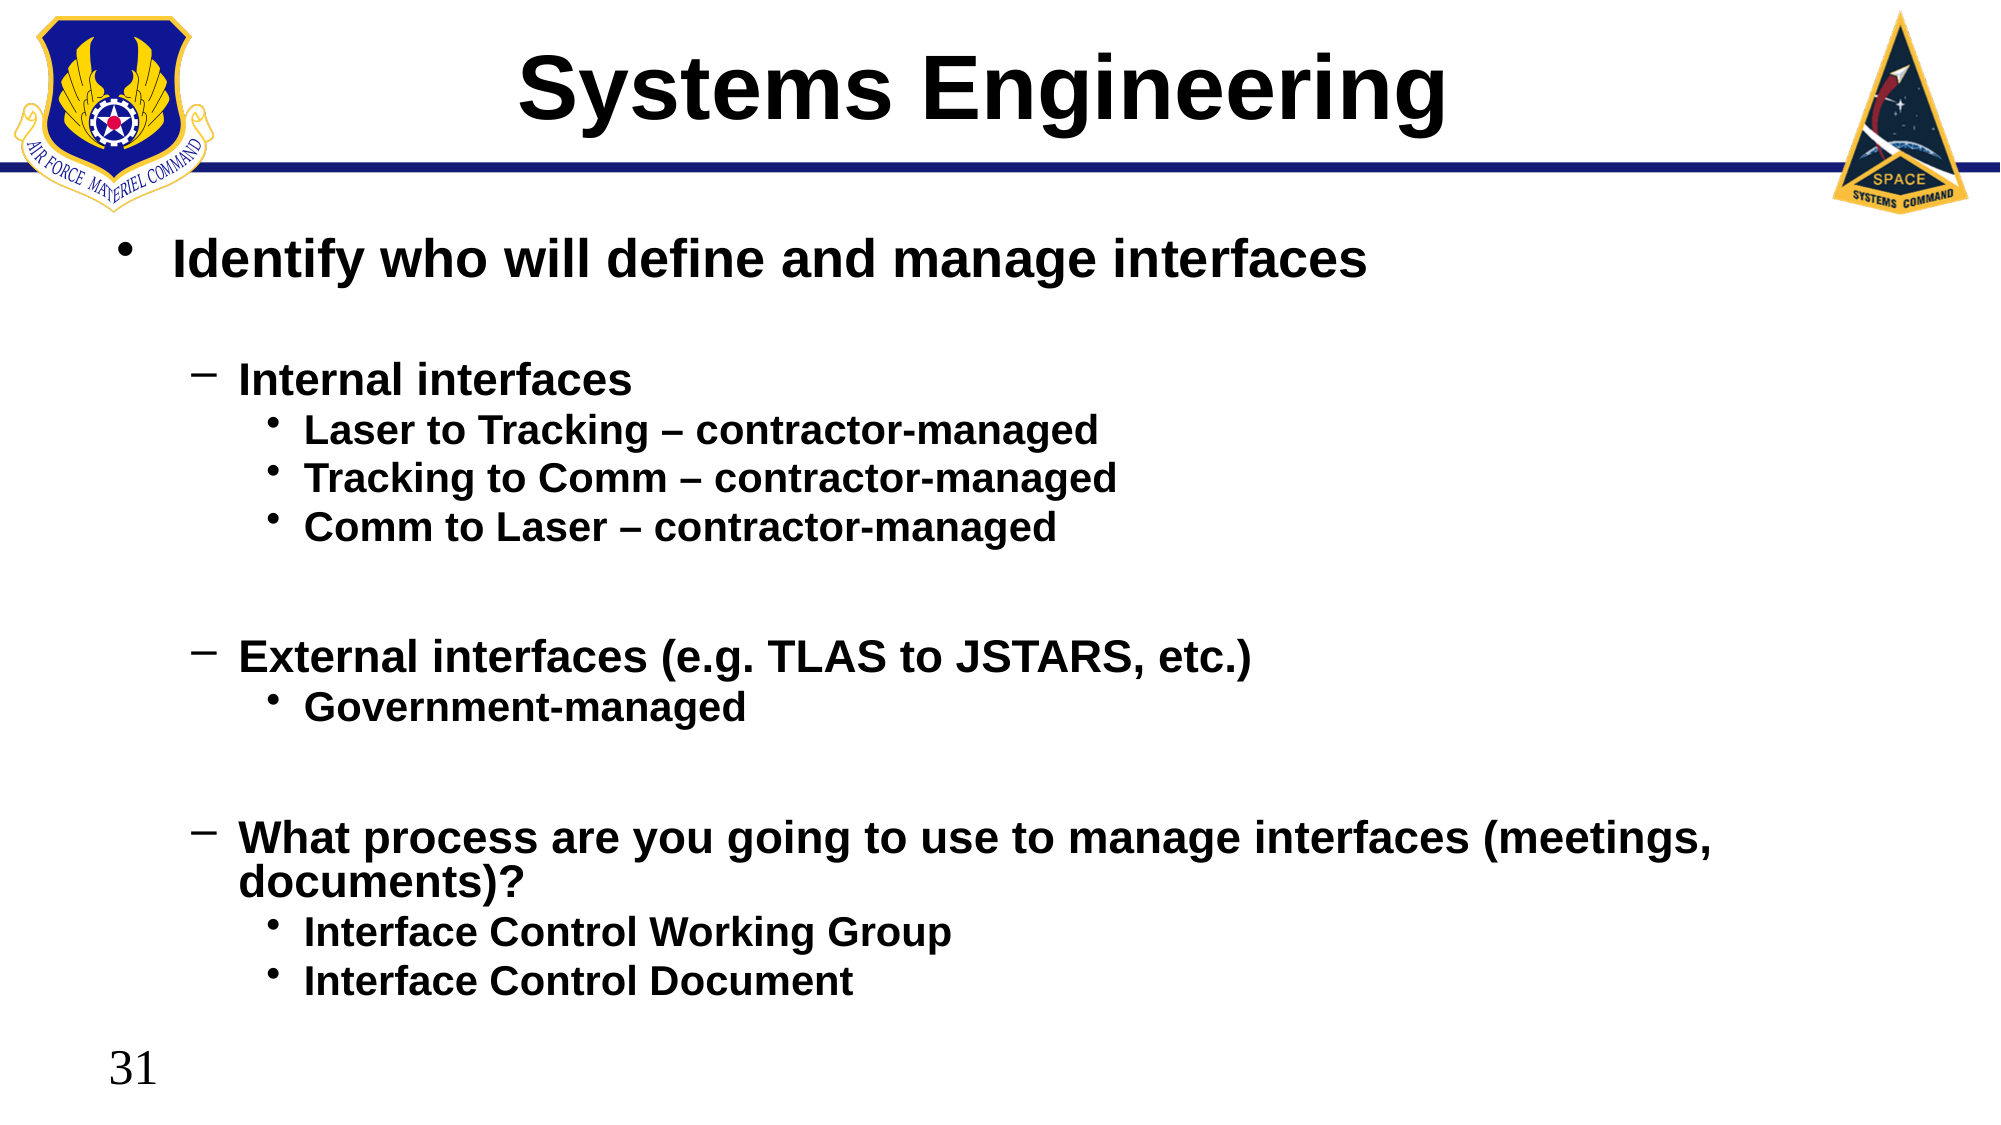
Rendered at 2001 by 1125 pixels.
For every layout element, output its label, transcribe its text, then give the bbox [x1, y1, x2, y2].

title Systems Engineering [403, 14, 1591, 152]
list Identify who will define and manage interfaces Internal interfaces Laser to Tracking – contractor-managed Tracking to Comm – contractor-managed Comm to Laser – contractor-managed External interfaces (e.g. TLAS to JSTARS, etc.) Government-managed What process are you going to use to manage interfaces (meetings, documents)? Interface Control Working Group Interface Control Document [101, 228, 1915, 1029]
picture [1787, 0, 2001, 226]
picture [14, 16, 214, 213]
